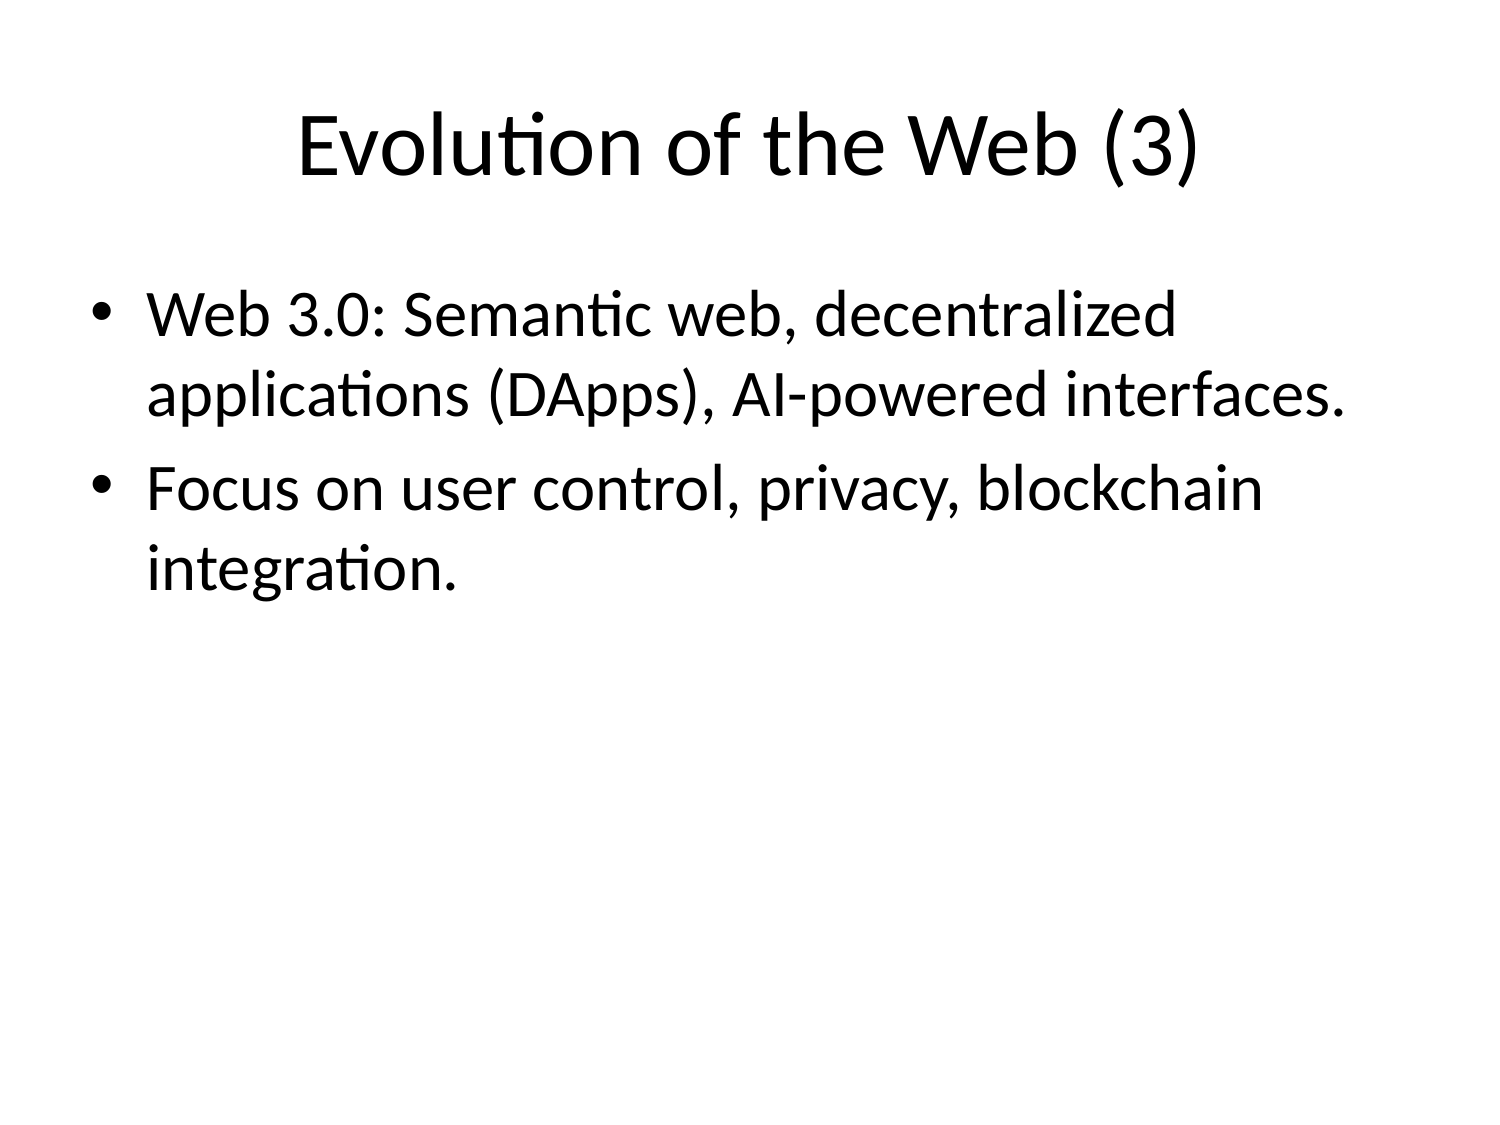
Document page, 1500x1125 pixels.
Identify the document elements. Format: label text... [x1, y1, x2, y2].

title Evolution of the Web (3) [75, 45, 1425, 233]
list Web 3.0: Semantic web, decentralized applications (DApps), AI-powered interfaces. Focus on user control, privacy, blockchain integration. [75, 262, 1425, 1005]
